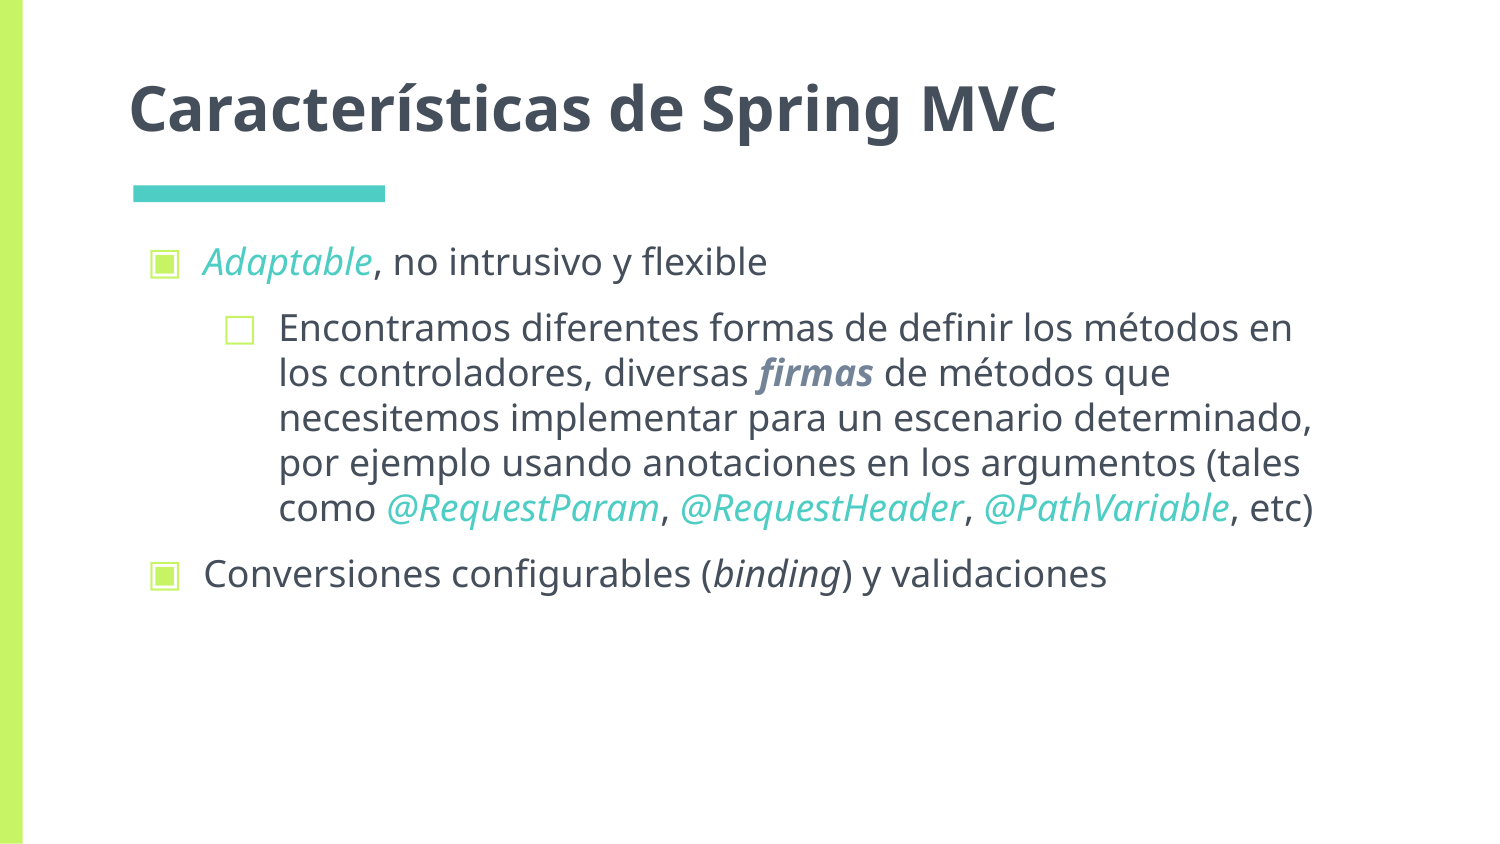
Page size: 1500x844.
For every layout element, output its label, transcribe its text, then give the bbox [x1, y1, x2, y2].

list Adaptable, no intrusivo y flexible Encontramos diferentes formas de definir los métodos en los controladores, diversas firmas de métodos que necesitemos implementar para un escenario determinado, por ejemplo usando anotaciones en los argumentos (tales como @RequestParam, @RequestHeader, @PathVariable, etc) Conversiones configurables (binding) y validaciones [113, 222, 1368, 766]
title Características de Spring MVC [113, 0, 1387, 159]
